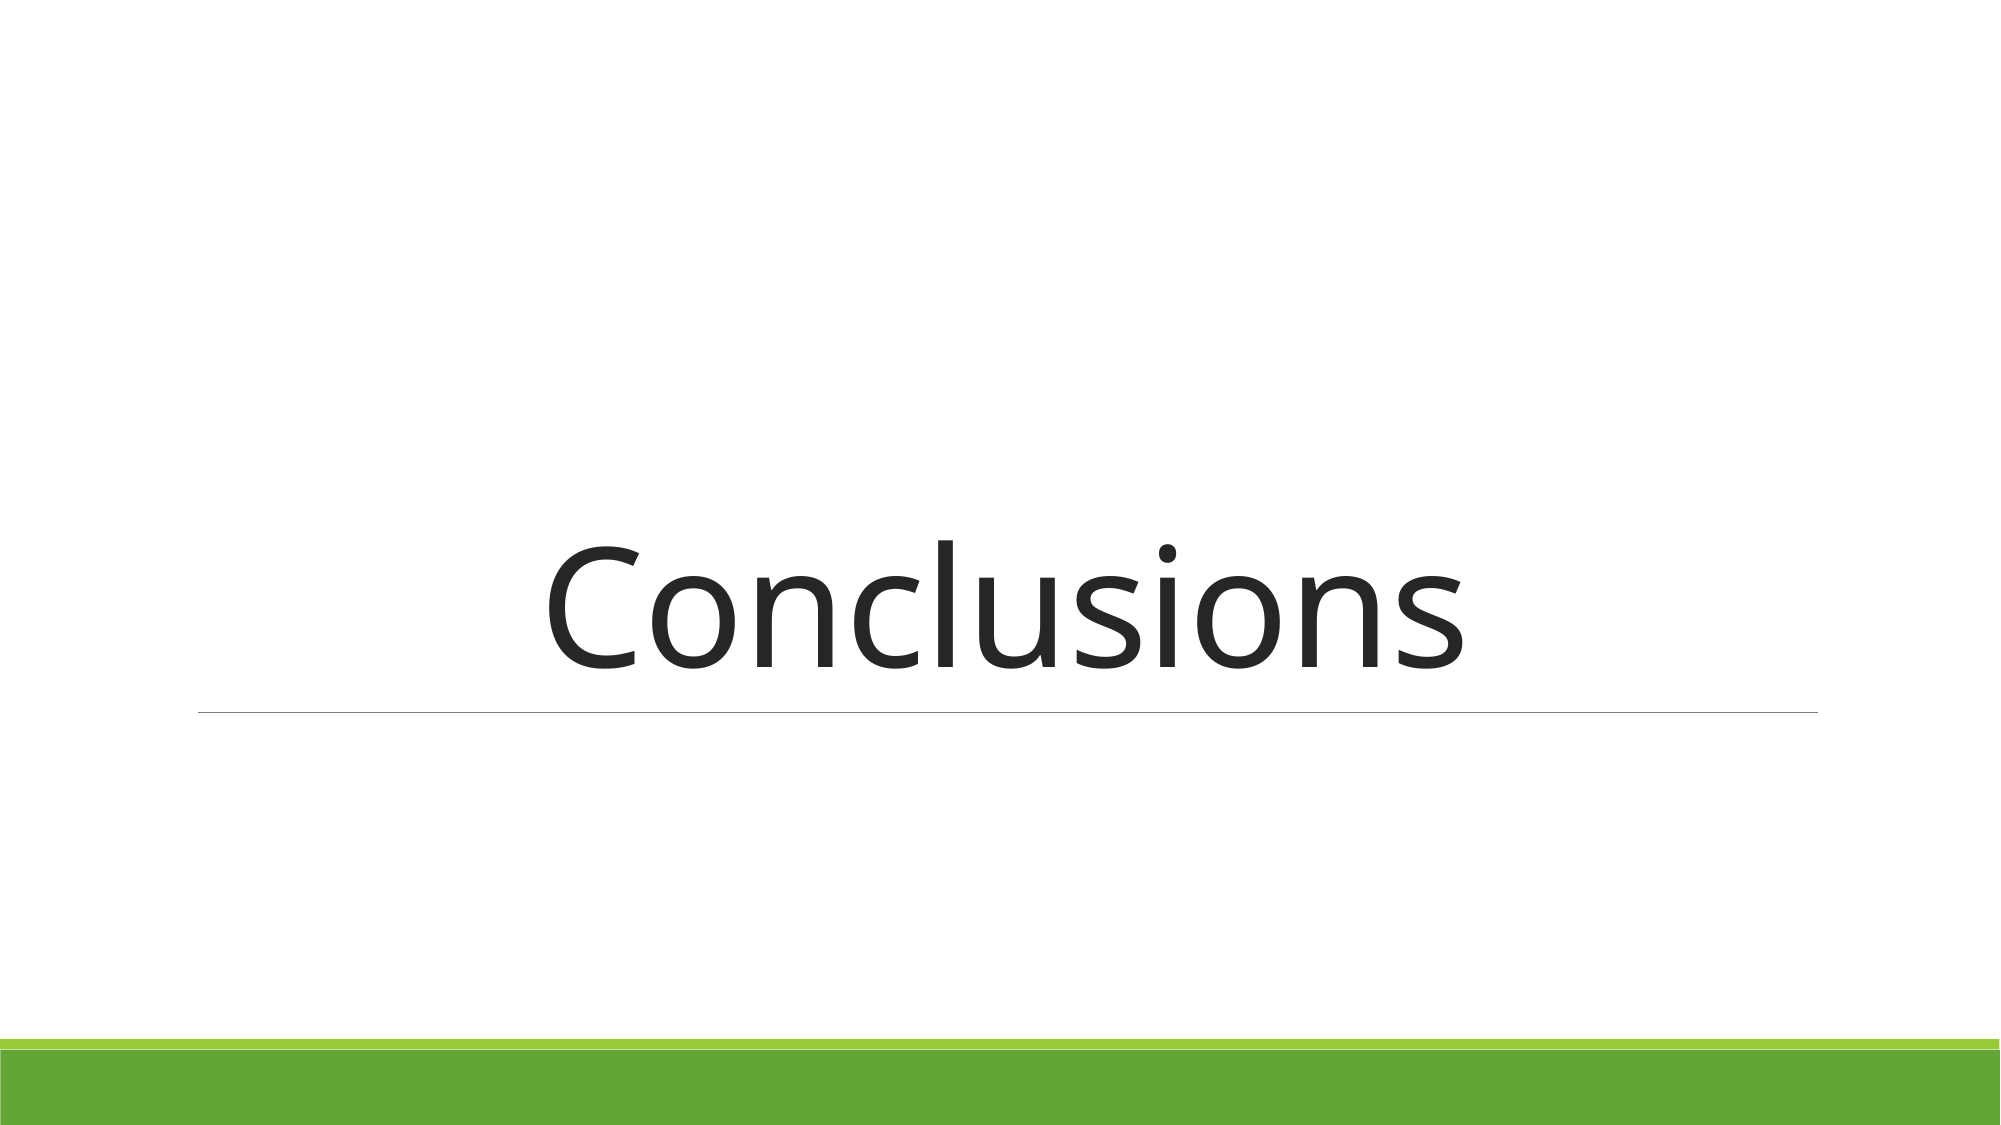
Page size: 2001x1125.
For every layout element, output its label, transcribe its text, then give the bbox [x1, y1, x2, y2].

title Conclusions [180, 124, 1830, 710]
